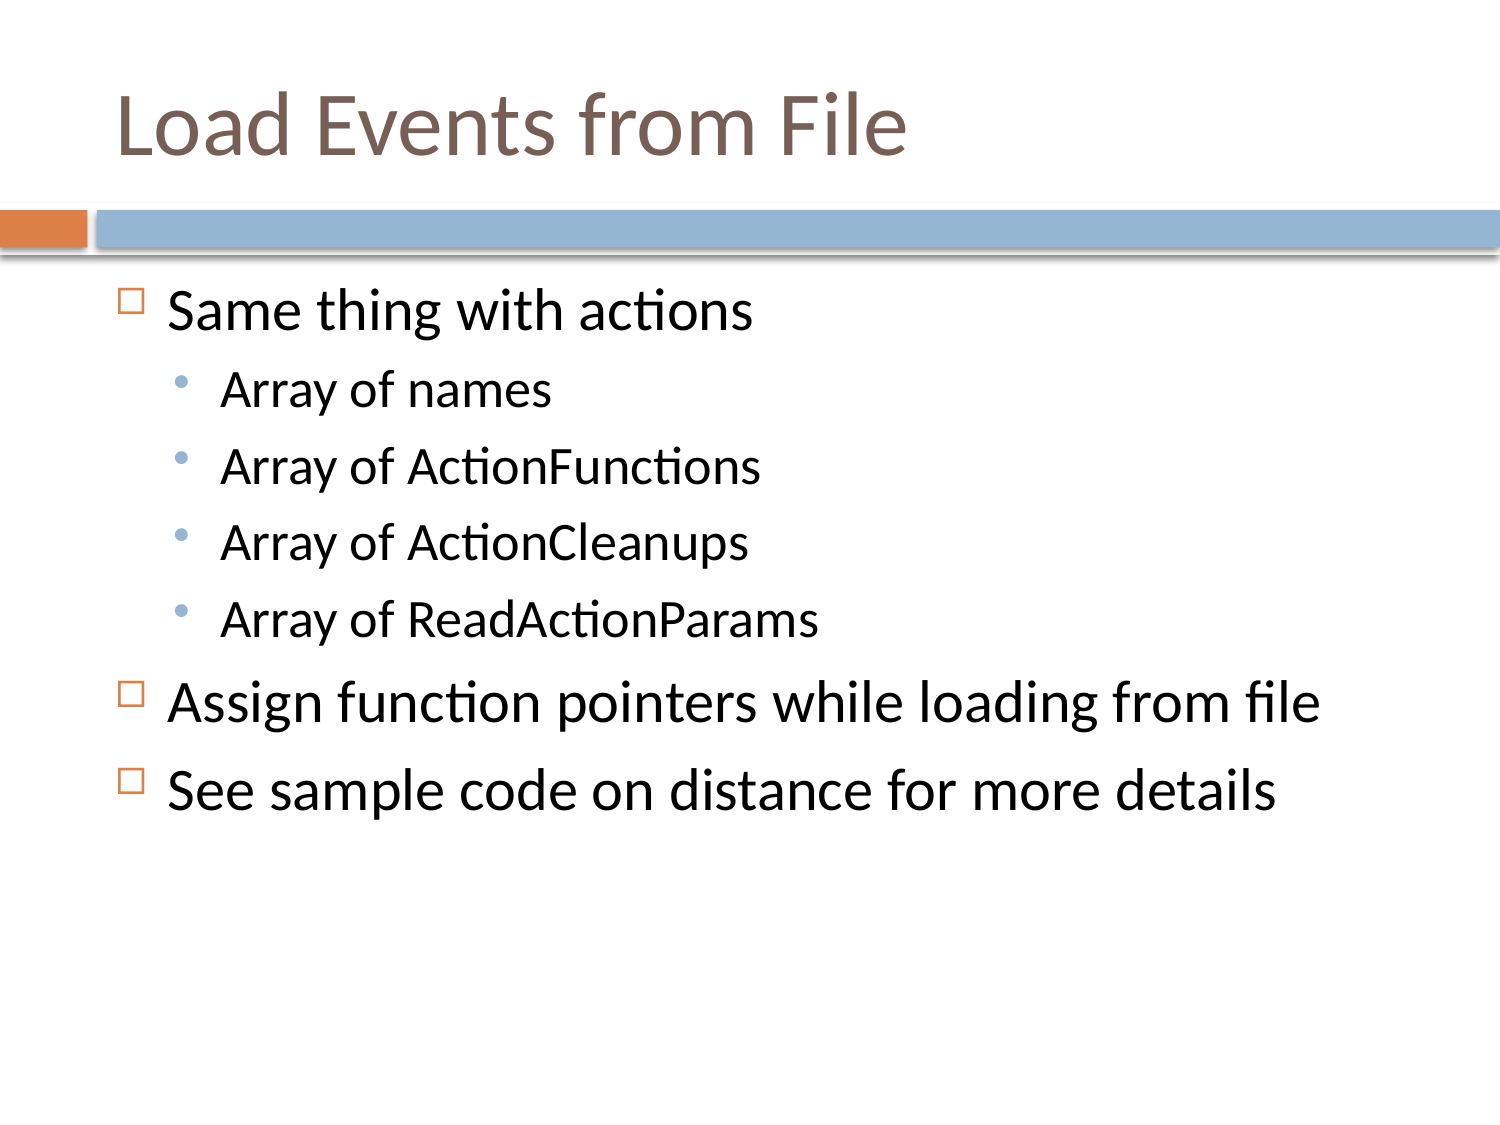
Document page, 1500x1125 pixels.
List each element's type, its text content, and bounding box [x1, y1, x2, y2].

title Load Events from File [100, 37, 1438, 200]
list Same thing with actions Array of names Array of ActionFunctions Array of ActionCleanups Array of ReadActionParams Assign function pointers while loading from file See sample code on distance for more details [100, 262, 1438, 1000]
